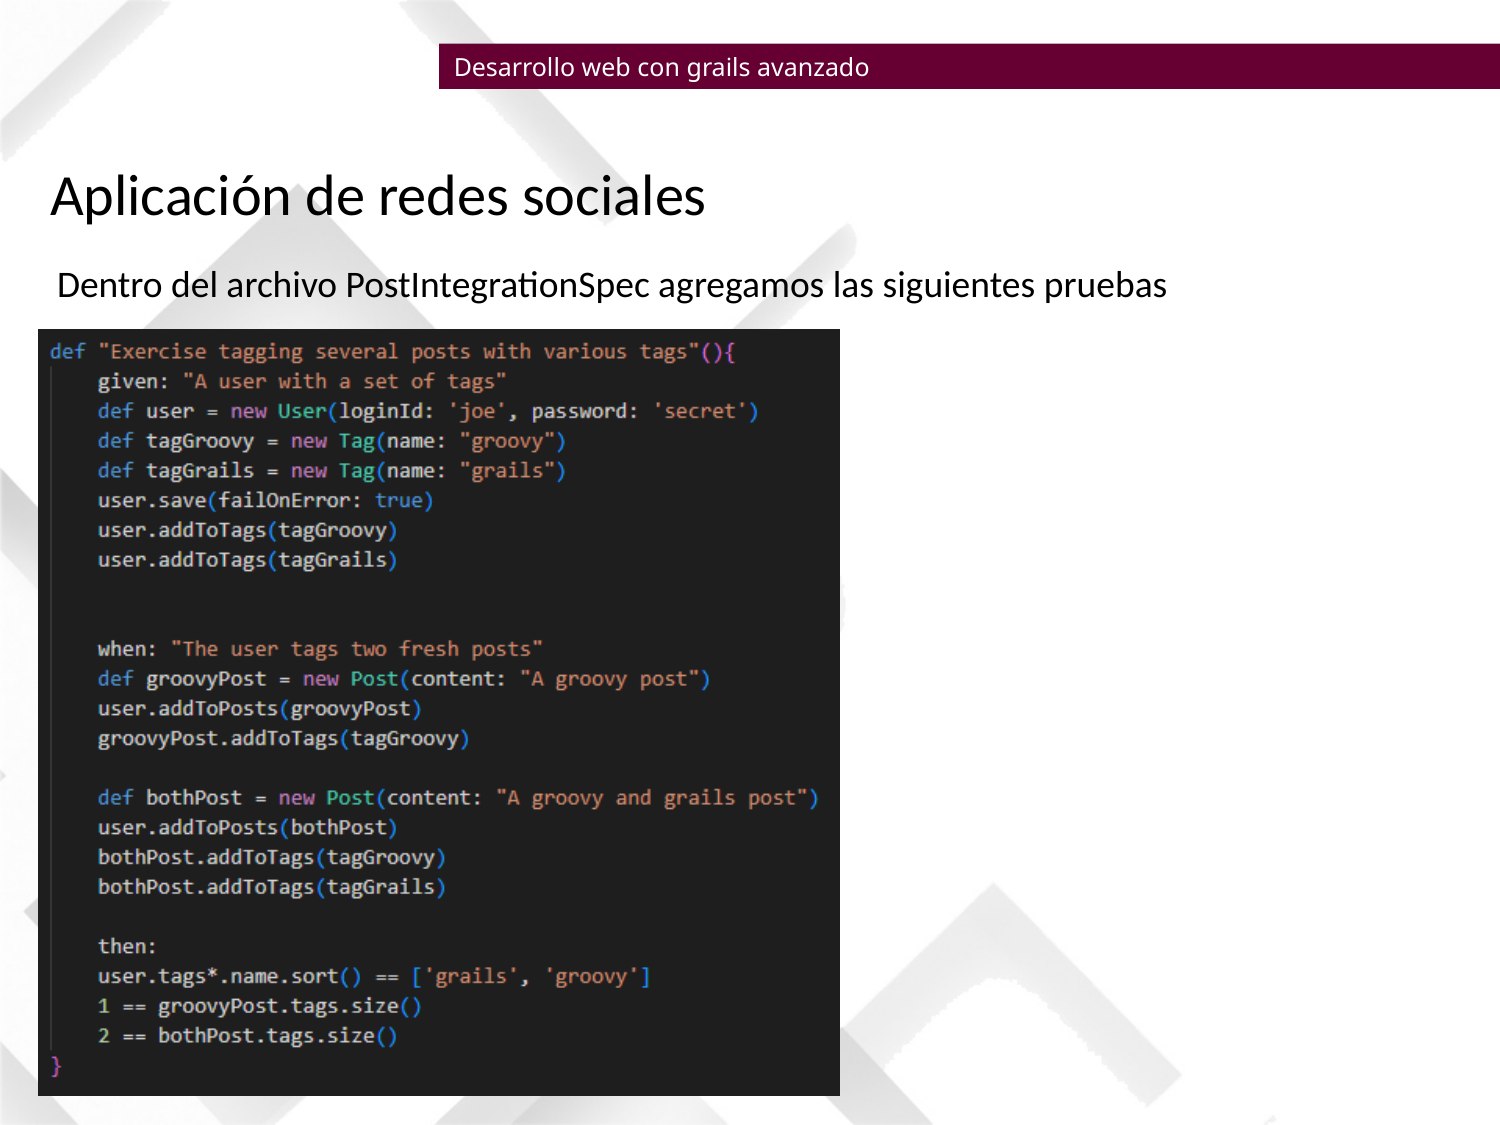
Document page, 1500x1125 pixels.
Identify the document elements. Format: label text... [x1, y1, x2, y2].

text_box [439, 43, 1500, 90]
text_box Dentro del archivo PostIntegrationSpec agregamos las siguientes pruebas [42, 252, 1184, 313]
text_box Aplicación de redes sociales [35, 149, 1376, 235]
picture [0, 0, 1500, 1125]
